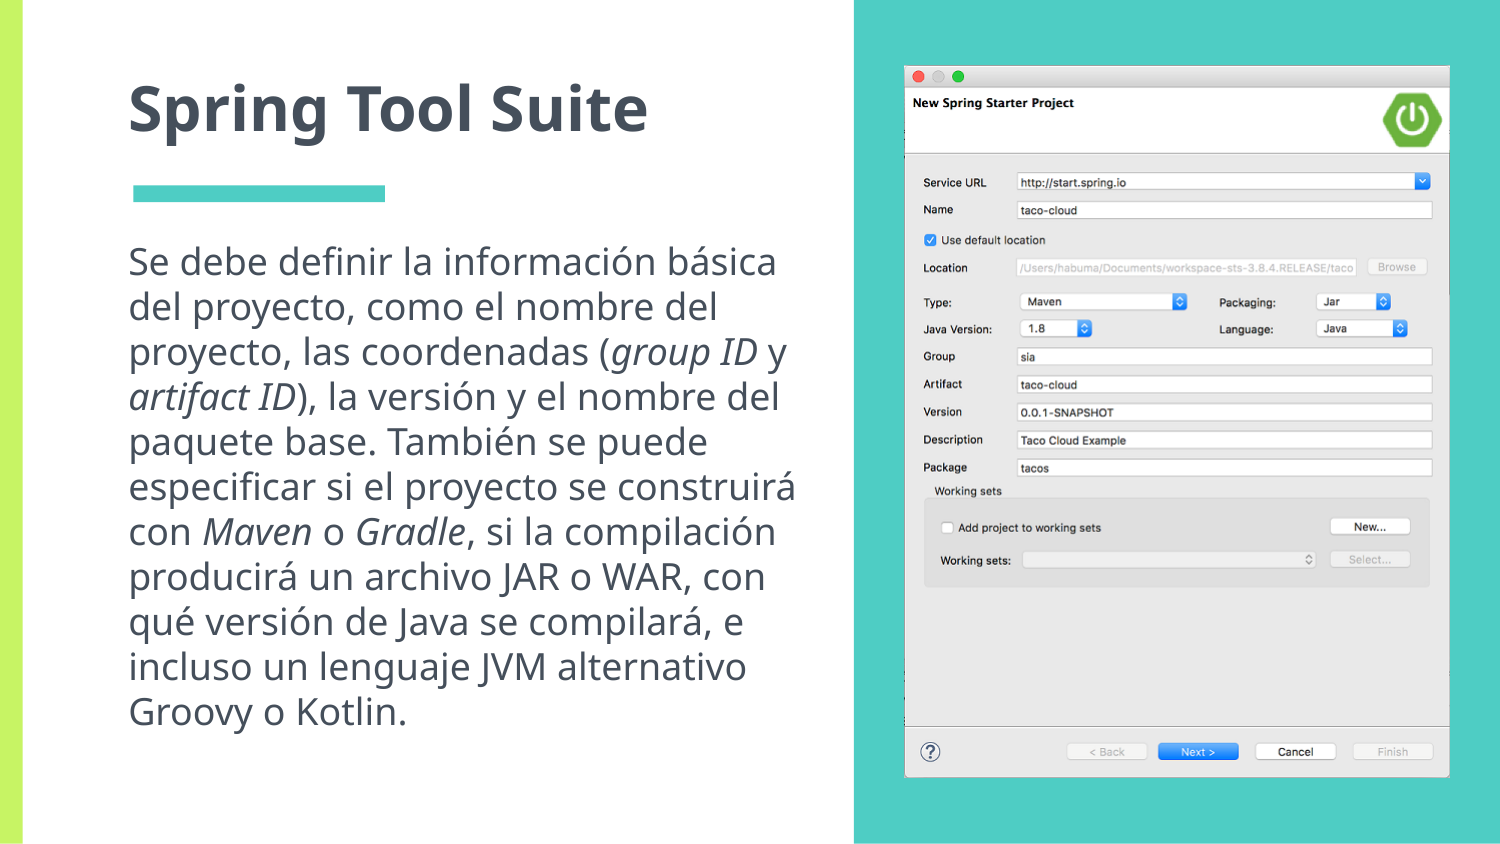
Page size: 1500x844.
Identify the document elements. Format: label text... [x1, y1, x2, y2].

title Spring Tool Suite [113, 0, 1387, 159]
list Se debe definir la información básica del proyecto, como el nombre del proyecto, las coordenadas (group ID y artifact ID), la versión y el nombre del paquete base. También se puede especificar si el proyecto se construirá con Maven o Gradle, si la compilación producirá un archivo JAR o WAR, con qué versión de Java se compilará, e incluso un lenguaje JVM alternativo Groovy o Kotlin. [113, 222, 855, 766]
picture [904, 65, 1450, 779]
text_box [853, 0, 1500, 844]
